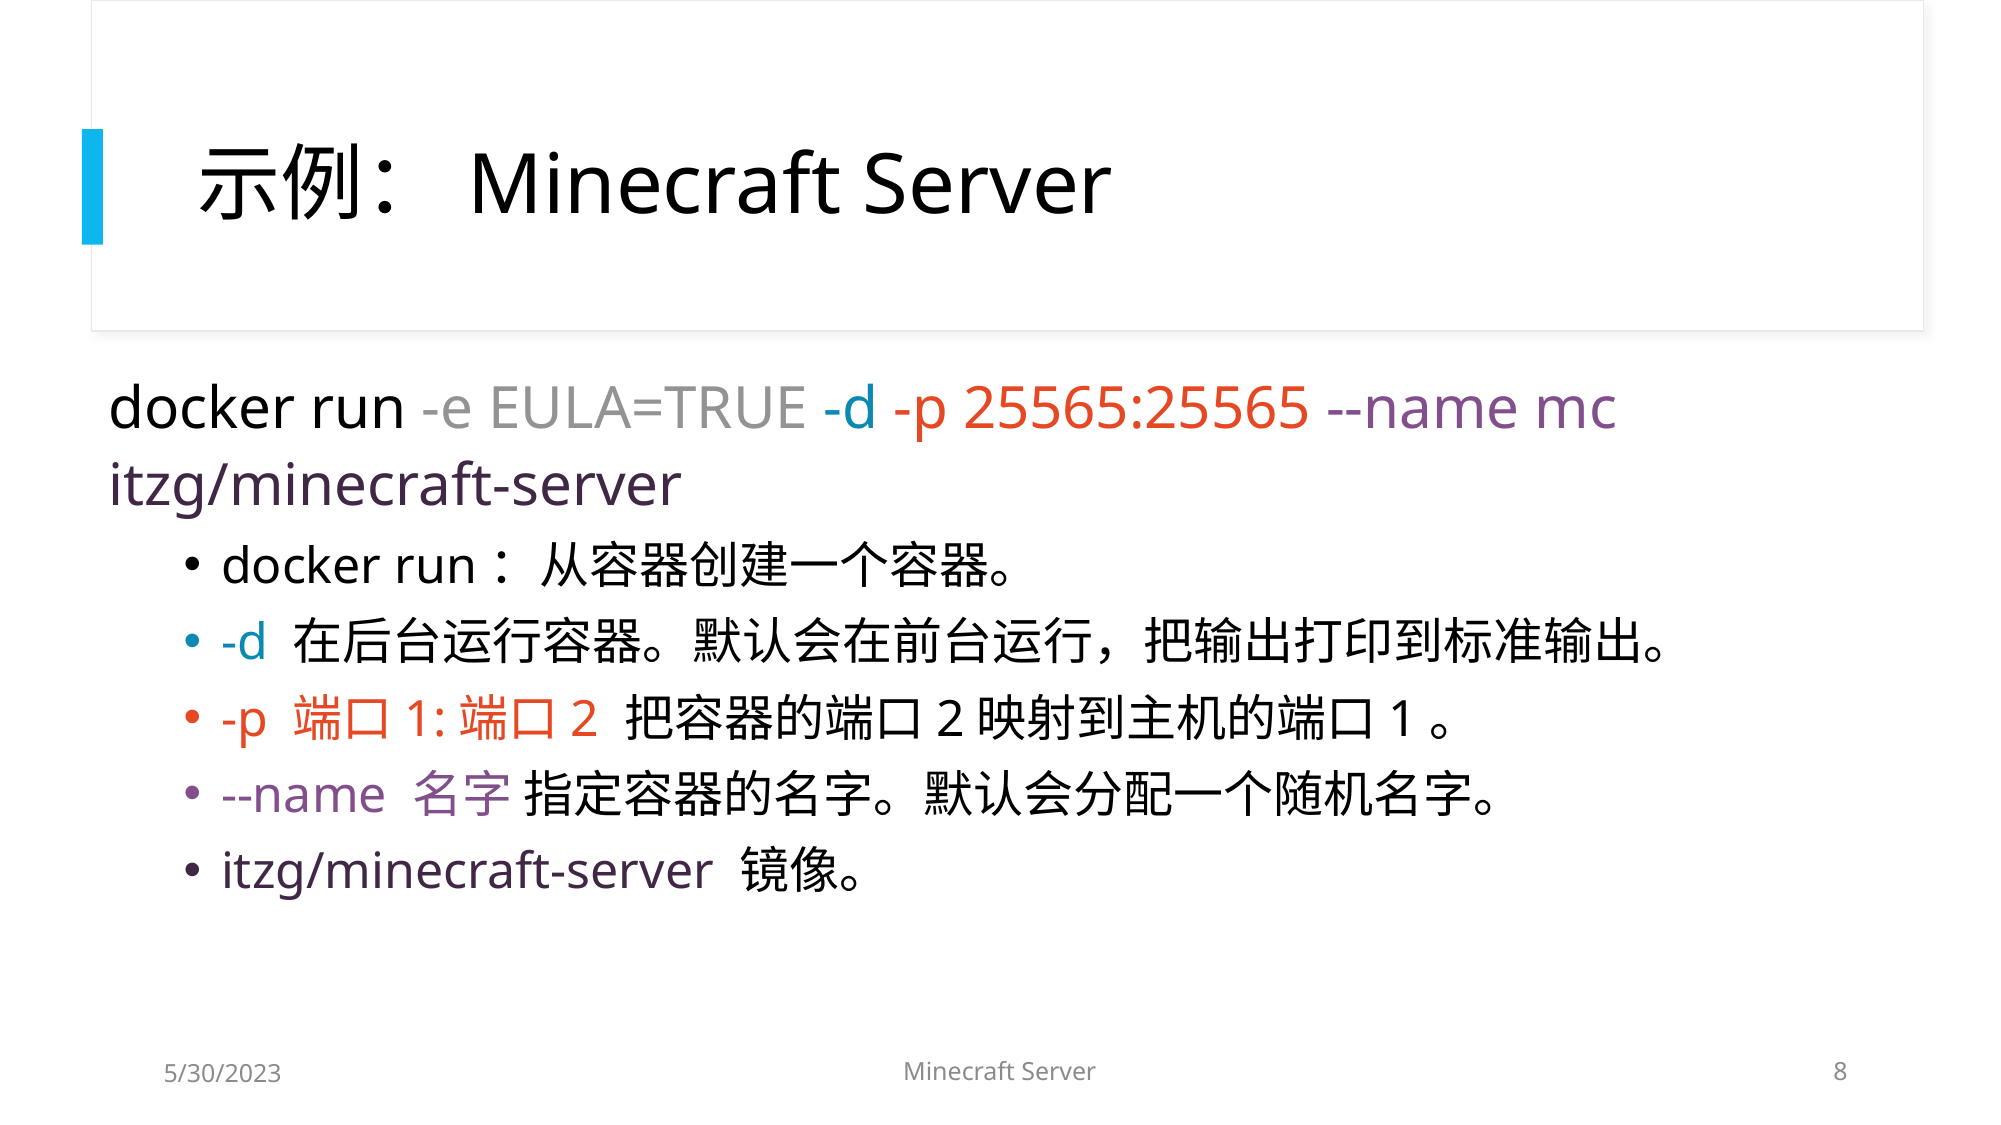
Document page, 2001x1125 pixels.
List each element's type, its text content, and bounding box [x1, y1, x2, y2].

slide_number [148, 1042, 599, 1103]
footer Minecraft Server [662, 1042, 1338, 1103]
slide_number 8 [1412, 1042, 1863, 1103]
title 示例：Minecraft Server [183, 90, 1851, 284]
text_box docker run -e EULA=TRUE -d -p 25565:25565 --name mc itzg/minecraft-server docker run：从容器创建一个容器。 -d 在后台运行容器。默认会在前台运行，把输出打印到标准输出。 -p 端口1:端口2 把容器的端口2映射到主机的端口1。 --name 名字 指定容器的名字。默认会分配一个随机名字。 itzg/minecraft-server 镜像。 [93, 355, 1925, 995]
